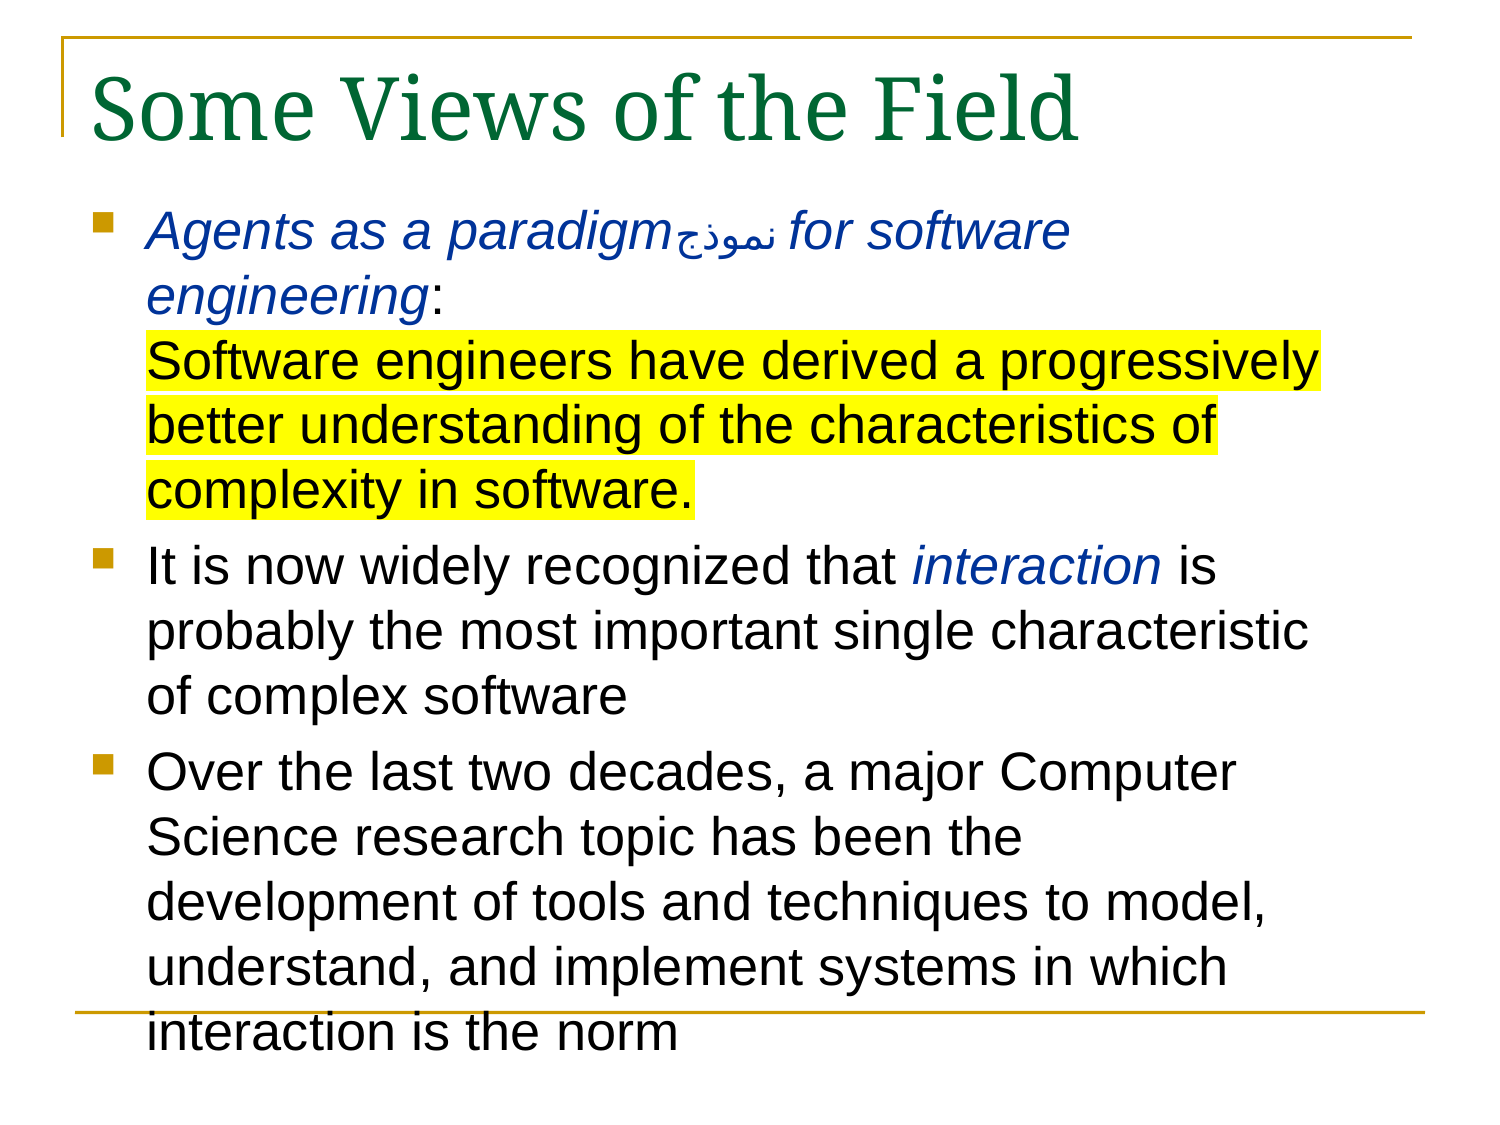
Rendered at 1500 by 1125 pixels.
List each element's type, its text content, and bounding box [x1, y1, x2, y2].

title Some Views of the Field [74, 45, 1426, 233]
list Agents as a paradigmنموذج for software engineering: Software engineers have derived a progressively better understanding of the characteristics of complexity in software. It is now widely recognized that interaction is probably the most important single characteristic of complex software Over the last two decades, a major Computer Science research topic has been the development of tools and techniques to model, understand, and implement systems in which interaction is the norm [74, 187, 1363, 1026]
